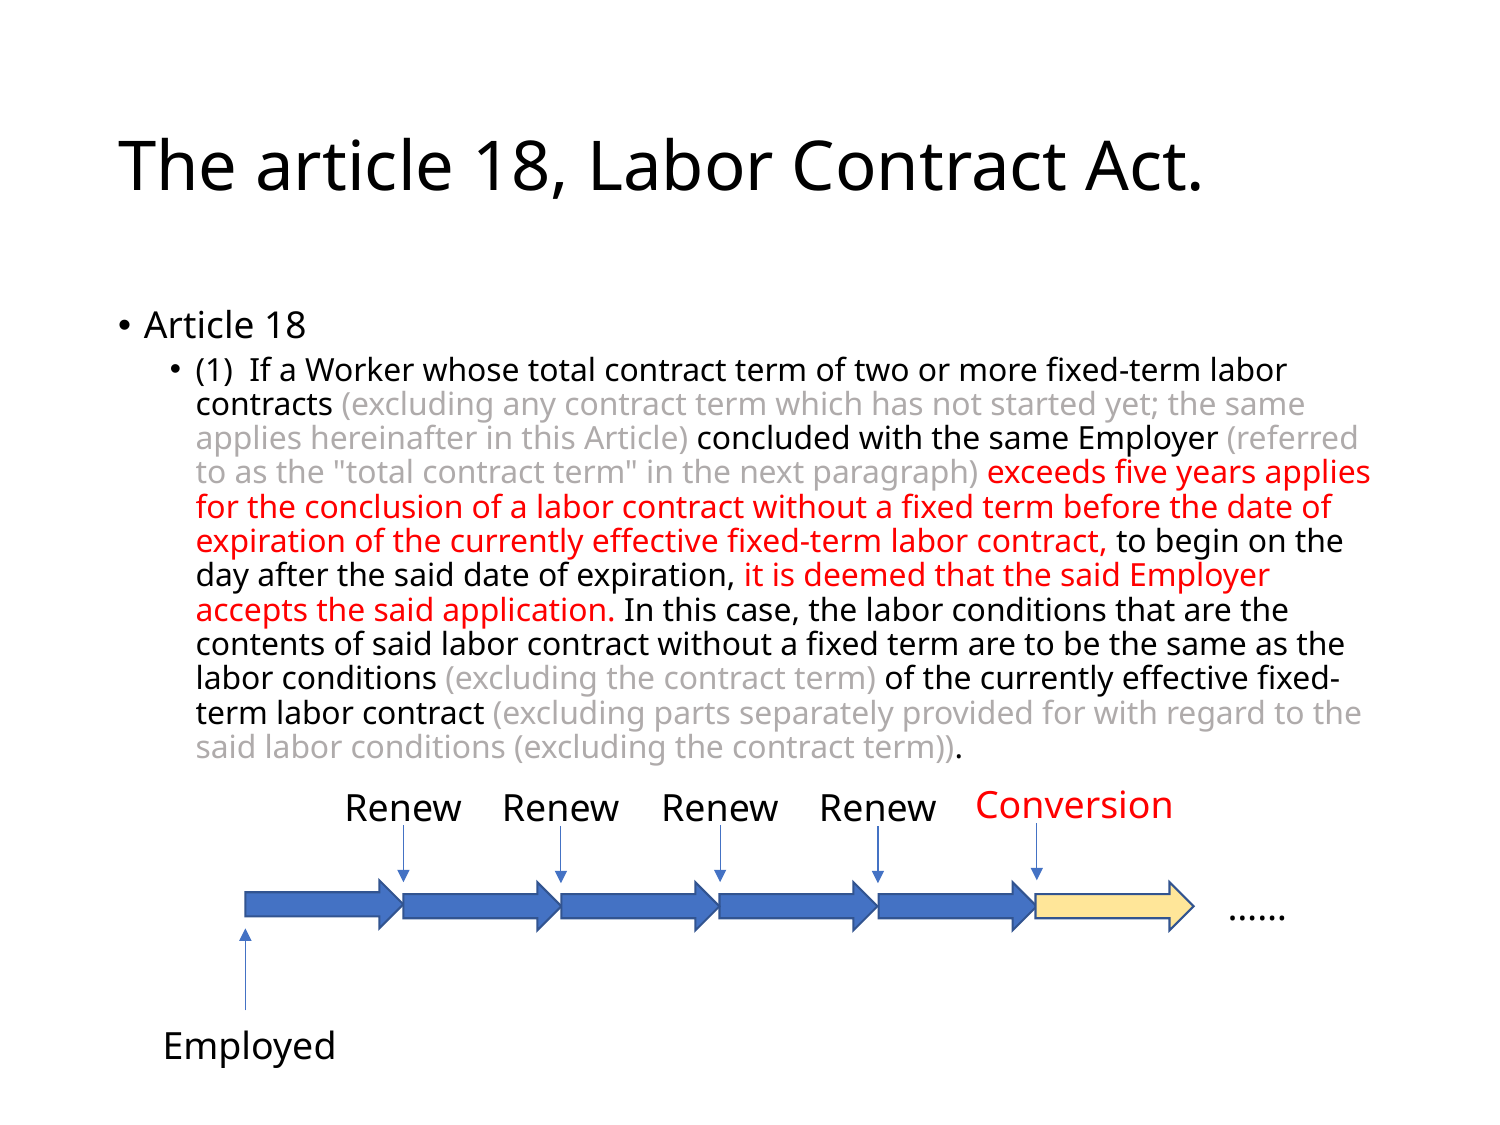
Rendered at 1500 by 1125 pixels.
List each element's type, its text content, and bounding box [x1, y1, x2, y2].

title The article 18, Labor Contract Act. [103, 59, 1397, 278]
list Article 18 (1) If a Worker whose total contract term of two or more fixed-term labor contracts (excluding any contract term which has not started yet; the same applies hereinafter in this Article) concluded with the same Employer (referred to as the "total contract term" in the next paragraph) exceeds five years applies for the conclusion of a labor contract without a fixed term before the date of expiration of the currently effective fixed-term labor contract, to begin on the day after the said date of expiration, it is deemed that the said Employer accepts the said application. In this case, the labor conditions that are the contents of said labor contract without a fixed term are to be the same as the labor conditions (excluding the contract term) of the currently effective fixed-term labor contract (excluding parts separately provided for with regard to the said labor conditions (excluding the contract term)). [103, 299, 1397, 775]
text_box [149, 774, 1311, 1076]
